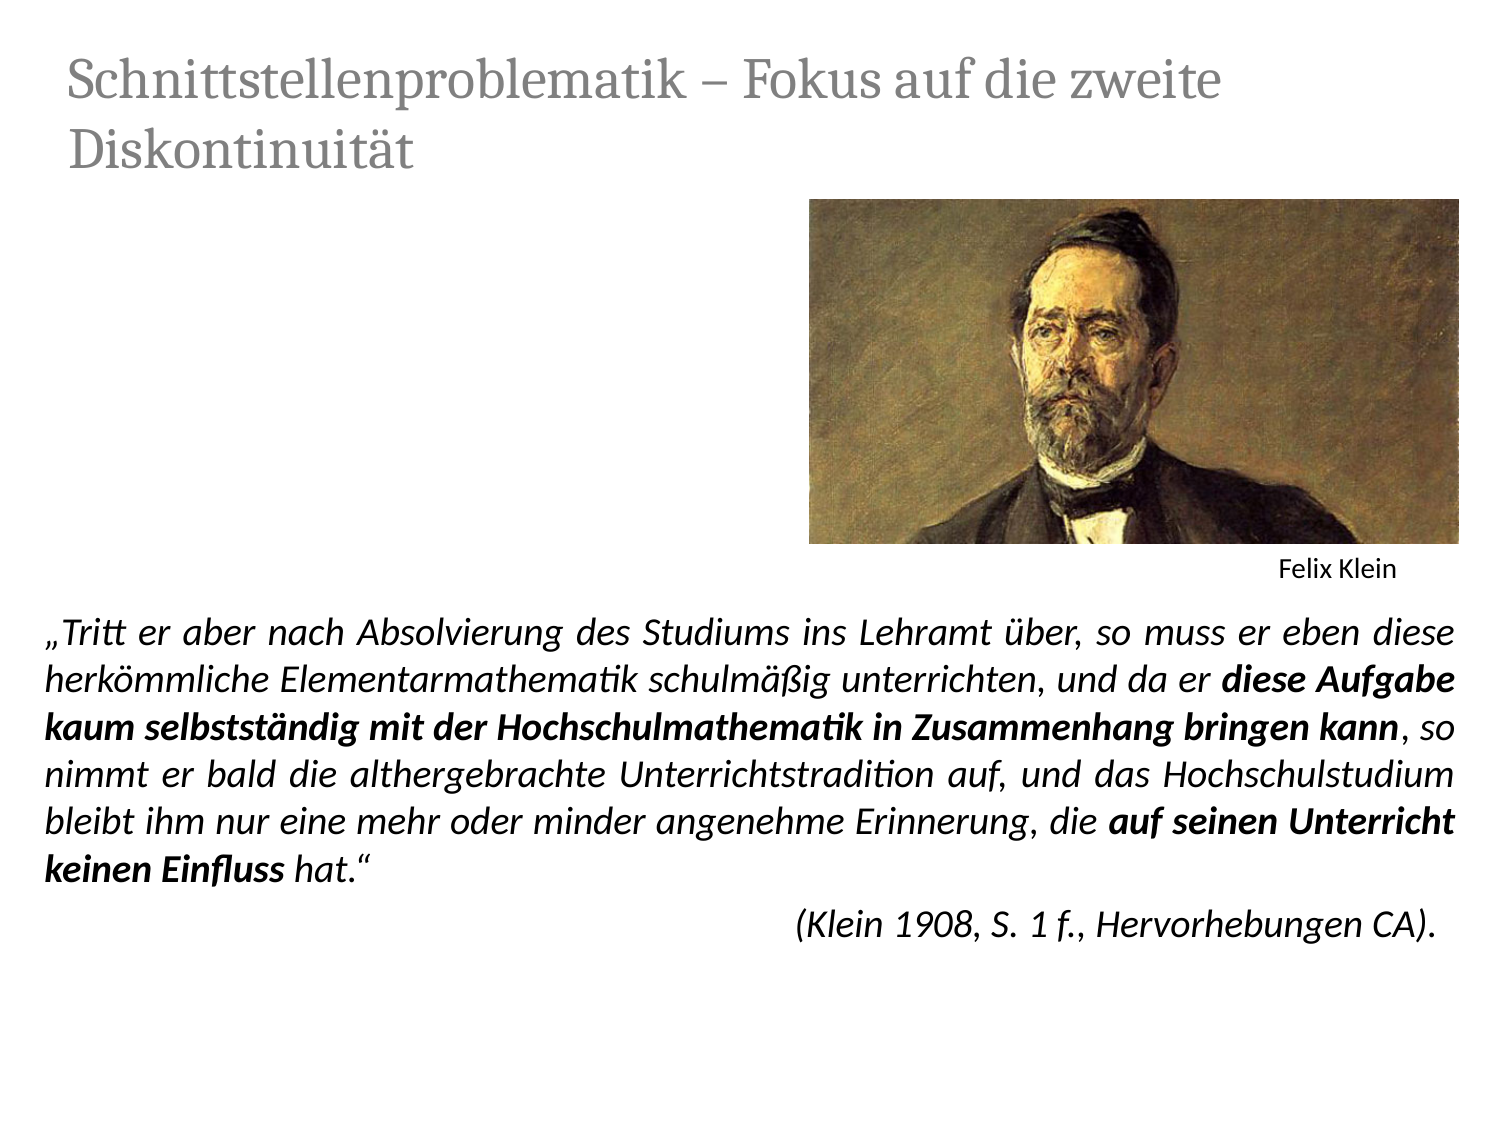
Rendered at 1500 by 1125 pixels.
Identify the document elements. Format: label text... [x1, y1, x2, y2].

picture [808, 199, 1459, 544]
text_box Felix Klein [1263, 542, 1500, 593]
list „Tritt er aber nach Absolvierung des Studiums ins Lehramt über, so muss er eben diese herkömmliche Elementarmathematik schulmäßig unterrichten, und da er diese Aufgabe kaum selbstständig mit der Hochschulmathematik in Zusammenhang bringen kann, so nimmt er bald die althergebrachte Unterrichtstradition auf, und das Hochschulstudium bleibt ihm nur eine mehr oder minder angenehme Erinnerung, die auf seinen Unterricht keinen Einfluss hat.“ (Klein 1908, S. 1 f., Hervorhebungen CA). [29, 597, 1471, 1024]
title Schnittstellenproblematik – Fokus auf die zweite Diskontinuität [53, 30, 1483, 191]
